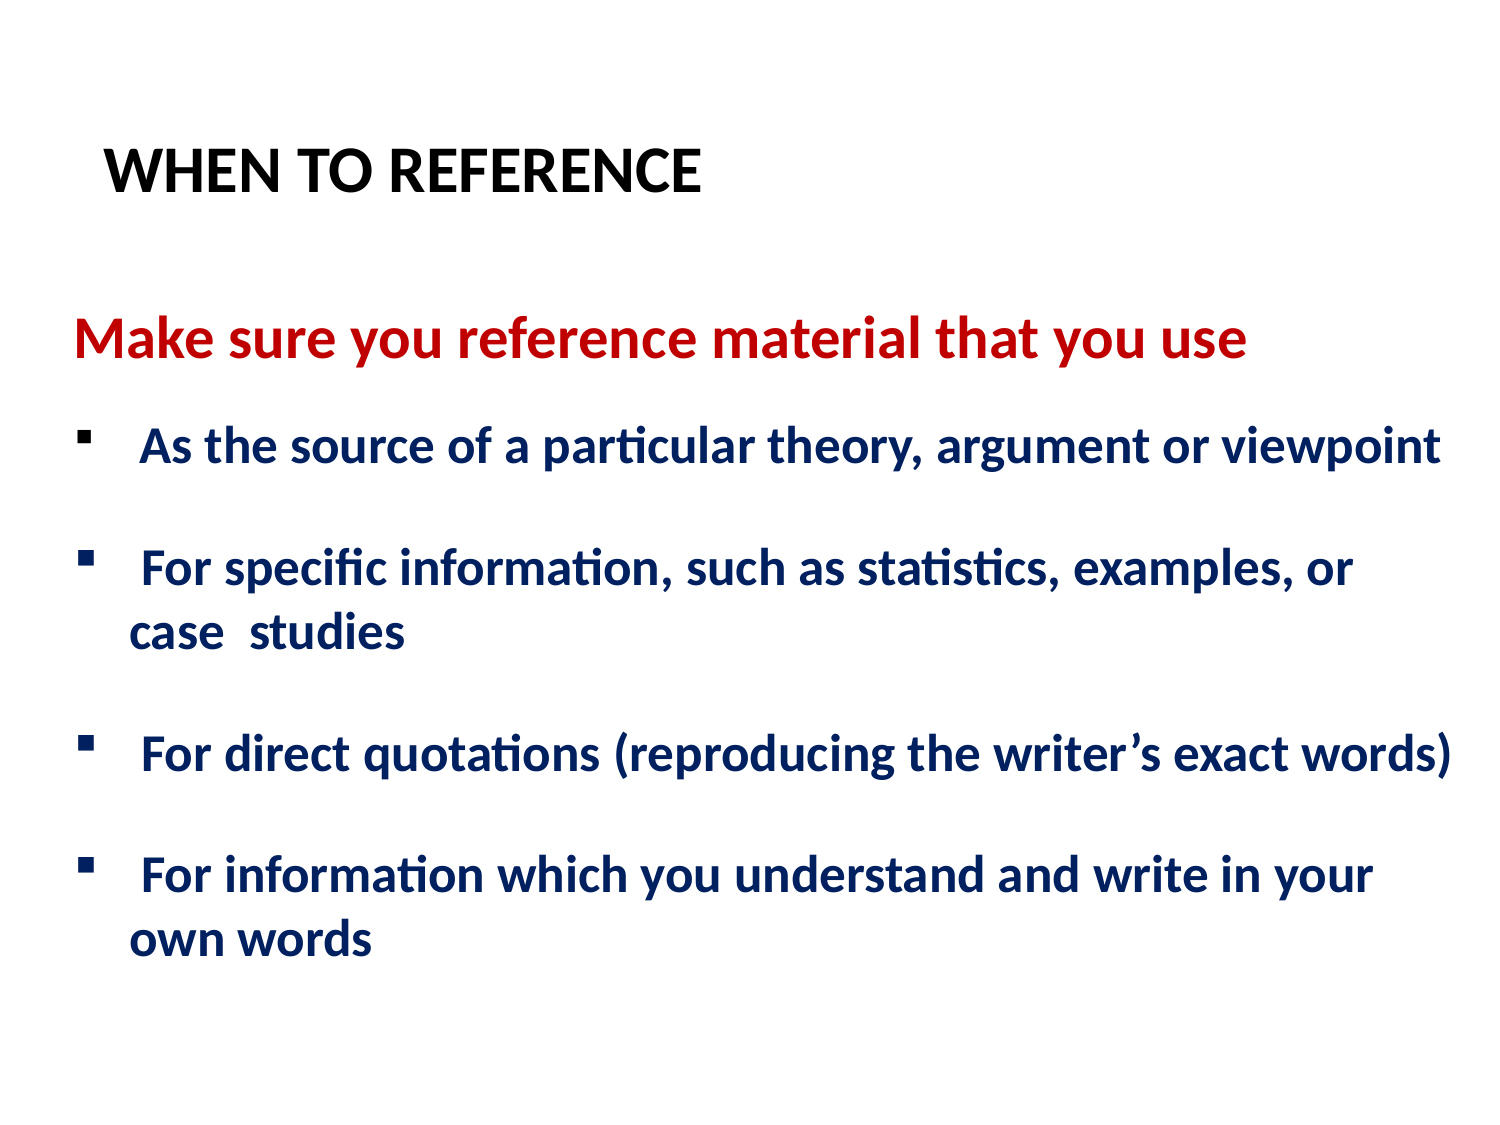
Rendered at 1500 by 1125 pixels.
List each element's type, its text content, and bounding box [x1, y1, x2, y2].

title WHEN TO REFERENCE [88, 64, 1223, 268]
list Make sure you reference material that you use As the source of a particular theory, argument or viewpoint For specific information, such as statistics, examples, or case studies For direct quotations (reproducing the writer’s exact words) For information which you understand and write in your own words [58, 290, 1477, 1067]
